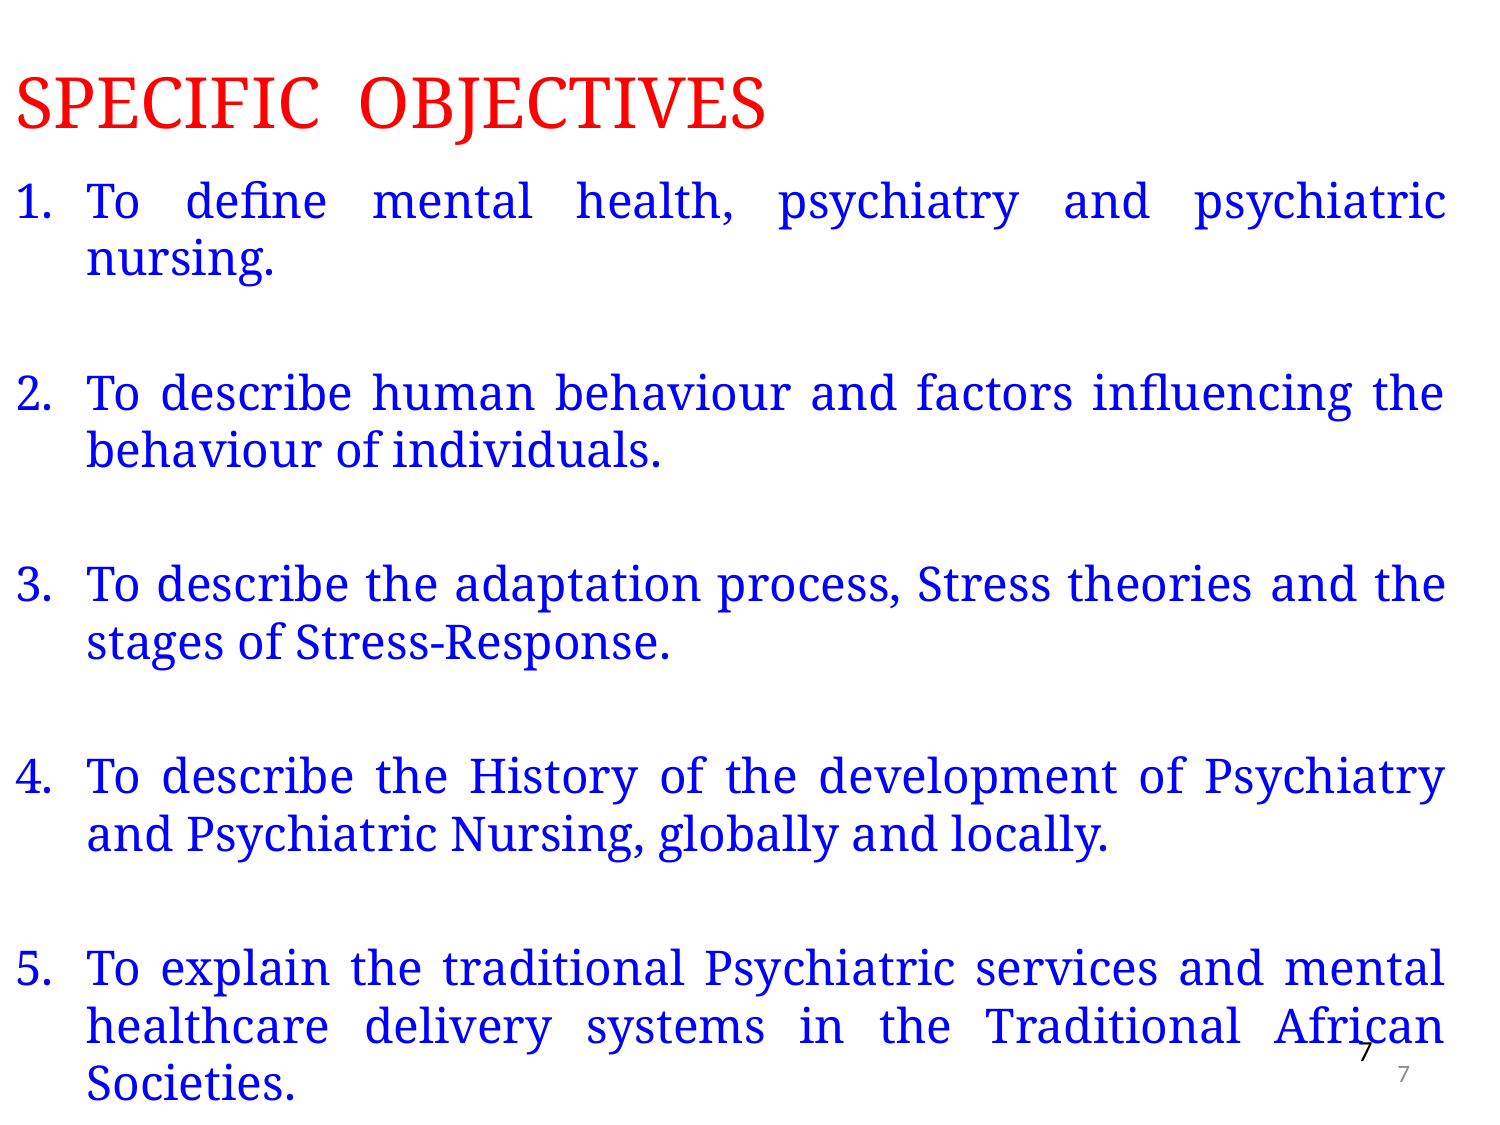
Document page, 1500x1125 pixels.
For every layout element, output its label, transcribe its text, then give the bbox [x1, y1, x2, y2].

title SPECIFIC OBJECTIVES [0, 50, 1500, 150]
subtitle To define mental health, psychiatry and psychiatric nursing. To describe human behaviour and factors influencing the behaviour of individuals. To describe the adaptation process, Stress theories and the stages of Stress-Response. To describe the History of the development of Psychiatry and Psychiatric Nursing, globally and locally. To explain the traditional Psychiatric services and mental healthcare delivery systems in the Traditional African Societies. [0, 162, 1463, 1125]
